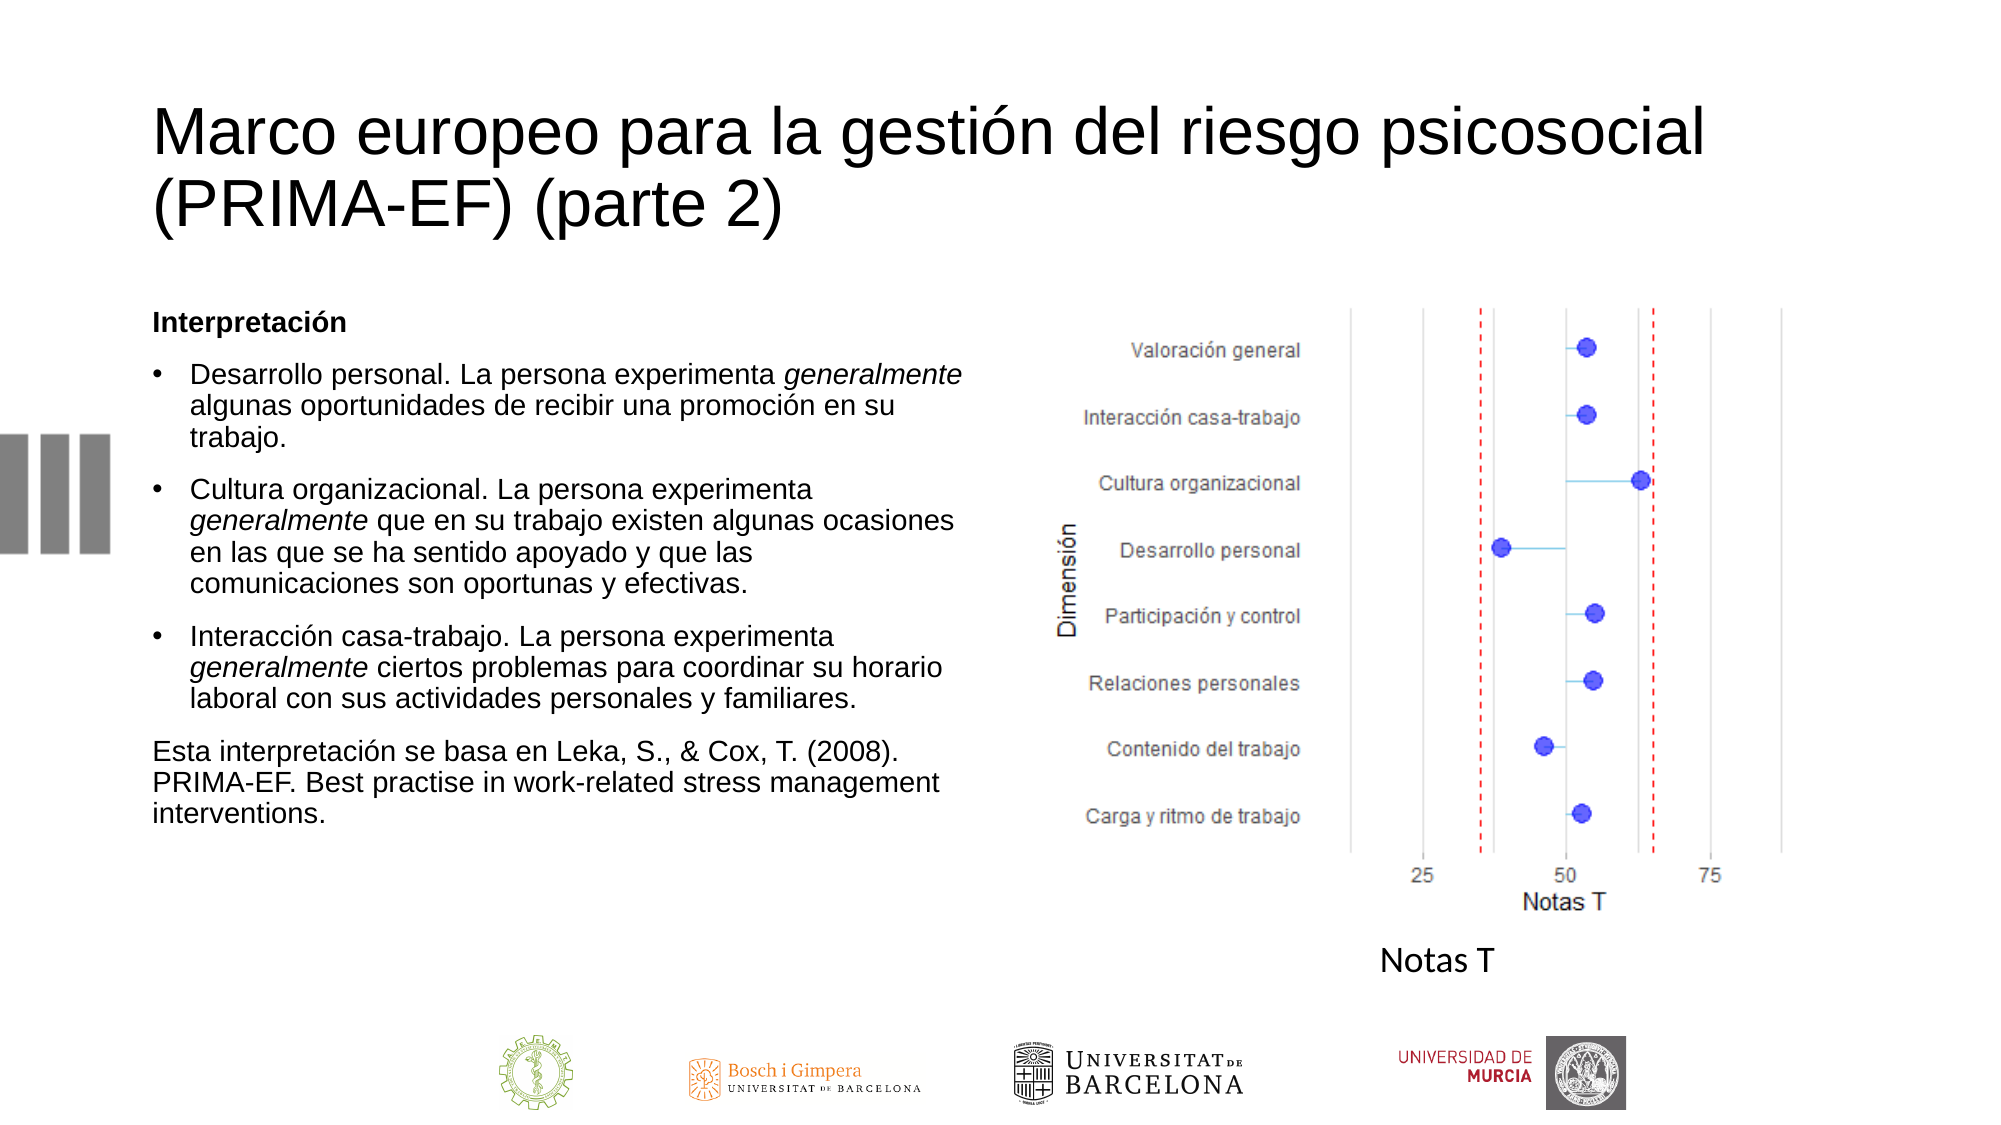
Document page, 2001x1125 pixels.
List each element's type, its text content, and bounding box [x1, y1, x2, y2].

picture [1014, 1042, 1243, 1105]
title Marco europeo para la gestión del riesgo psicosocial (PRIMA-EF) (parte 2) [137, 59, 1863, 278]
picture [1043, 297, 1832, 928]
picture [499, 1035, 573, 1110]
picture [684, 1031, 926, 1125]
text_box Notas T [1012, 927, 1863, 1011]
picture [1331, 1036, 1627, 1110]
list Interpretación Desarrollo personal. La persona experimenta generalmente algunas oportunidades de recibir una promoción en su trabajo. Cultura organizacional. La persona experimenta generalmente que en su trabajo existen algunas ocasiones en las que se ha sentido apoyado y que las comunicaciones son oportunas y efectivas. Interacción casa-trabajo. La persona experimenta generalmente ciertos problemas para coordinar su horario laboral con sus actividades personales y familiares. Esta interpretación se basa en Leka, S., & Cox, T. (2008). PRIMA-EF. Best practise in work-related stress management interventions. [137, 299, 988, 1014]
picture [0, 420, 123, 563]
